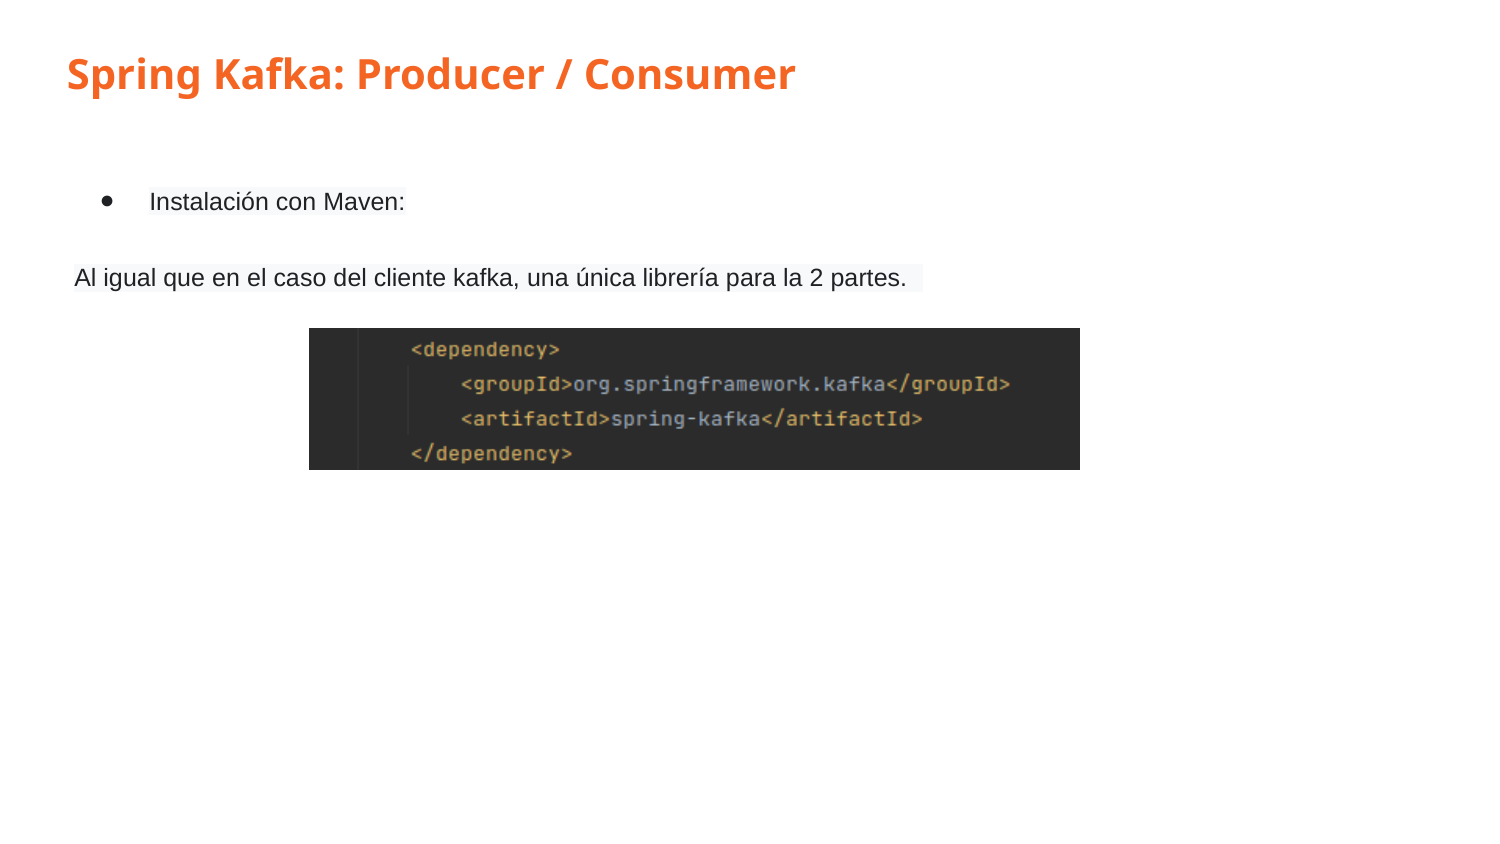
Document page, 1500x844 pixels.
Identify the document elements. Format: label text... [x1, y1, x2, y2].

text_box Instalación con Maven: Al igual que en el caso del cliente kafka, una única librería para la 2 partes. [59, 161, 1444, 620]
text_box Spring Kafka: Producer / Consumer [52, 25, 1436, 105]
picture [309, 328, 1080, 470]
